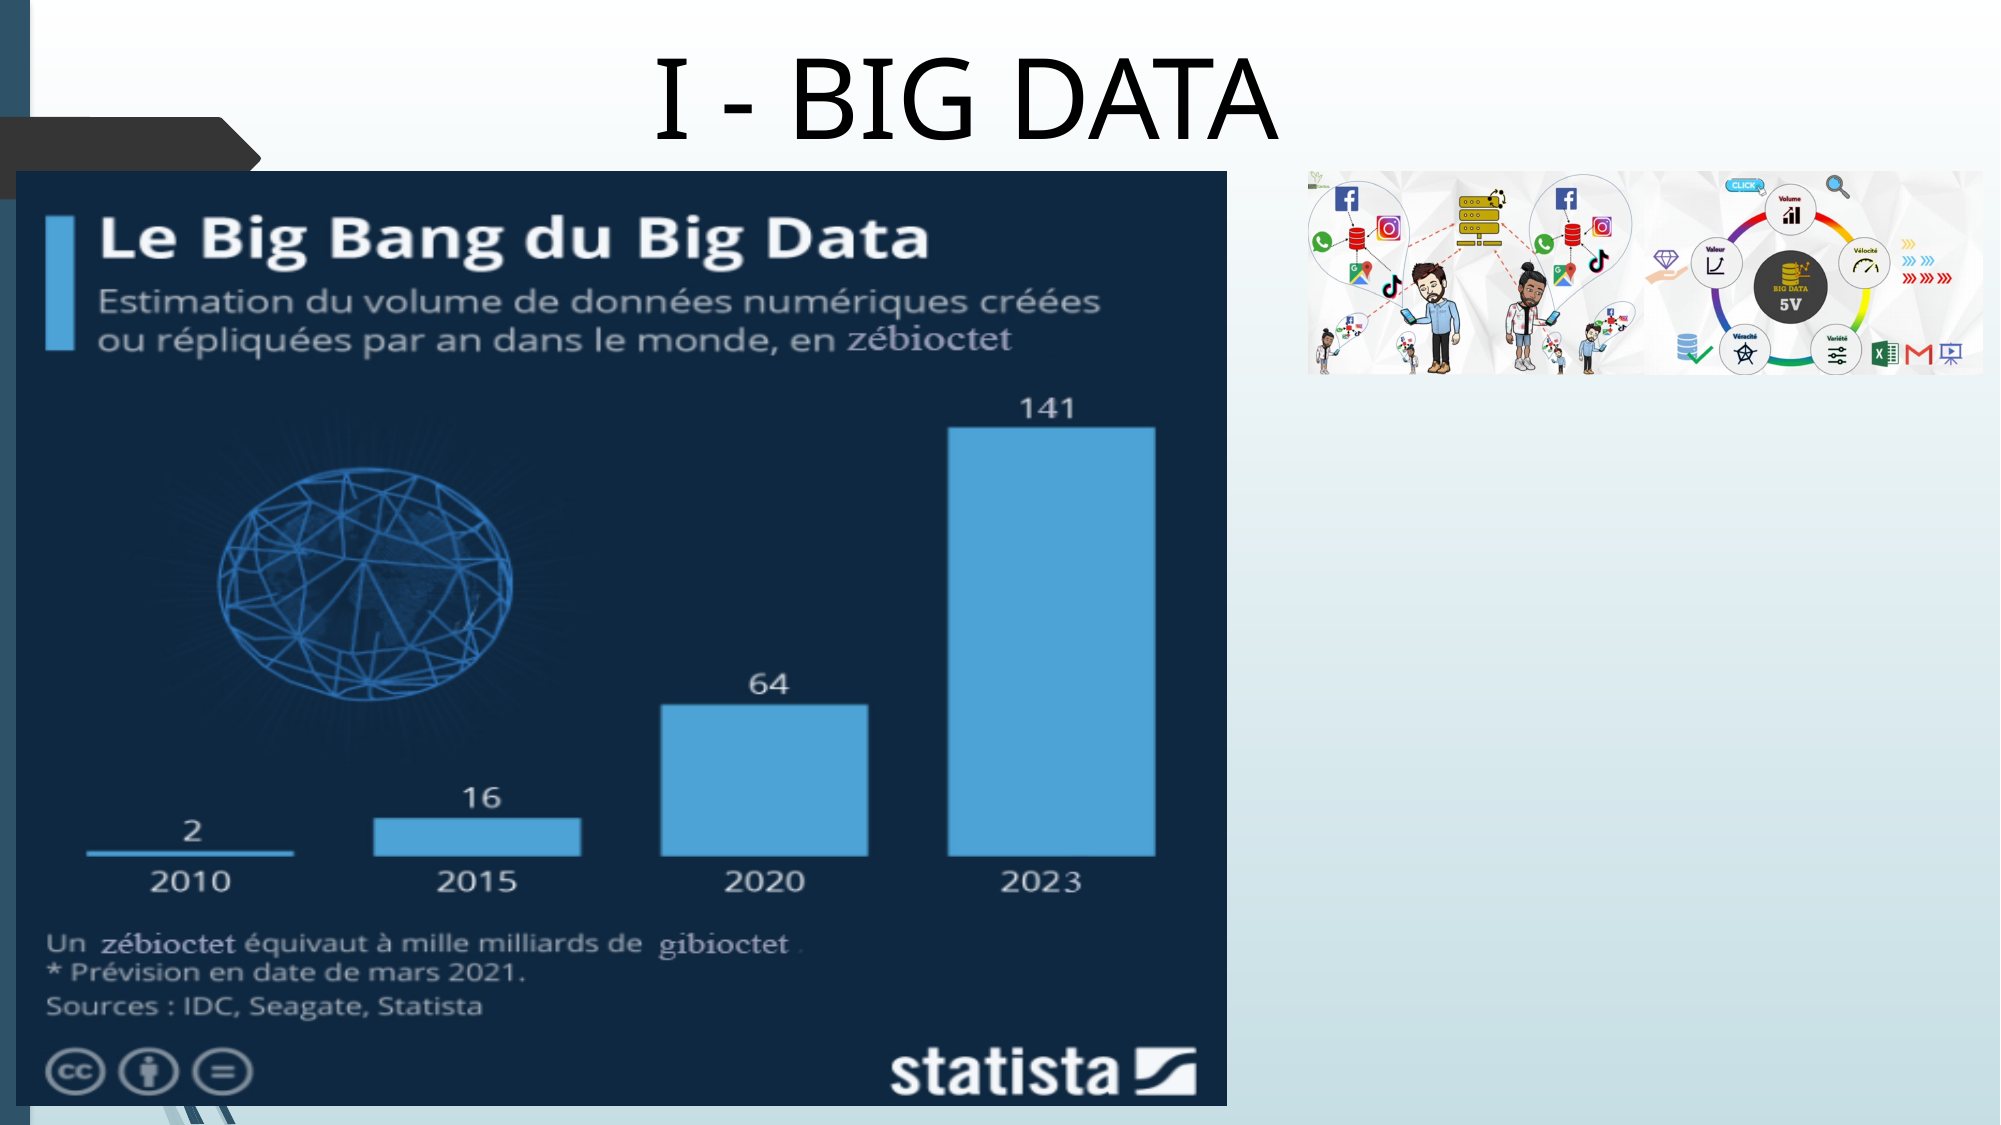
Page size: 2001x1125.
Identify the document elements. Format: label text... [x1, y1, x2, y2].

text_box I - BIG DATA [638, 19, 1295, 170]
picture [16, 171, 1227, 1106]
picture [1307, 171, 1983, 375]
